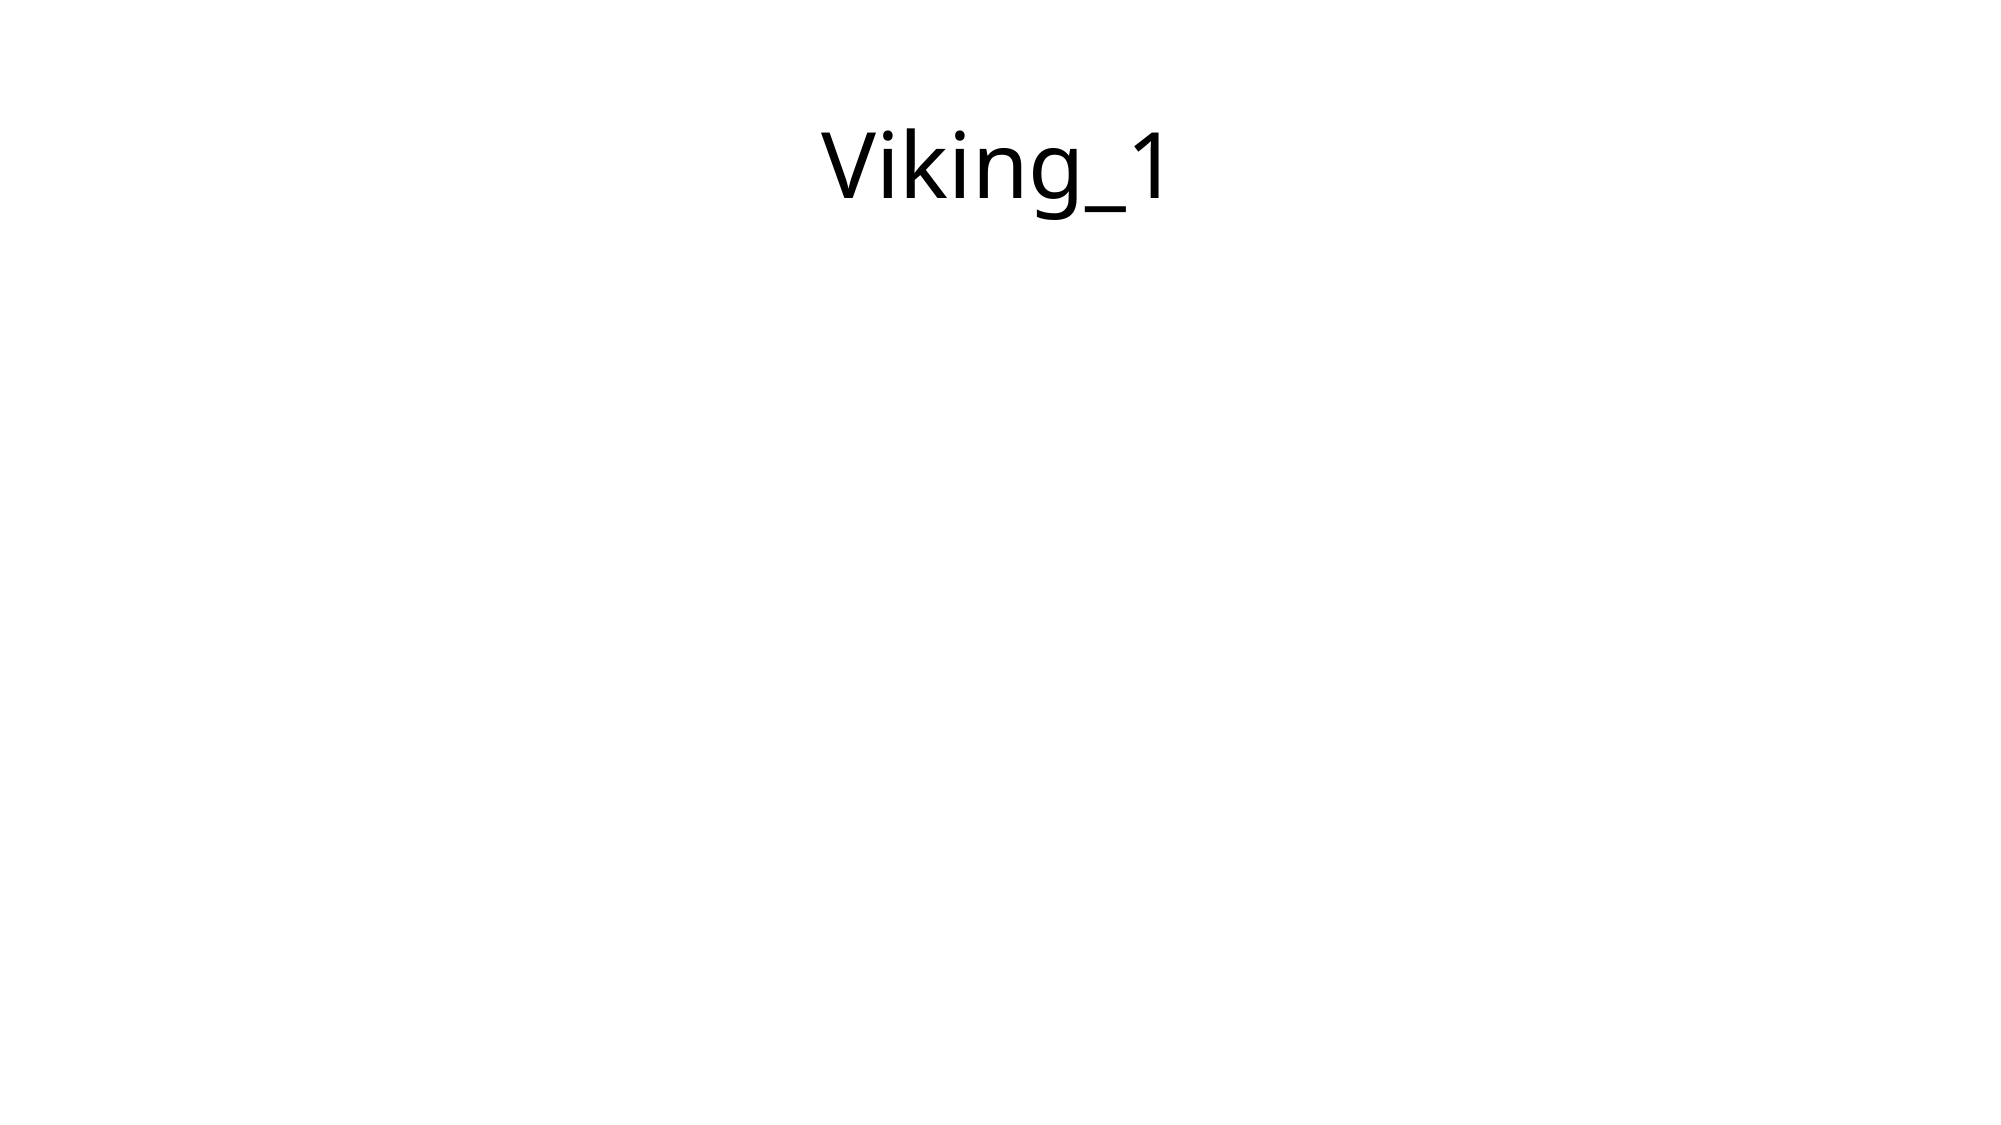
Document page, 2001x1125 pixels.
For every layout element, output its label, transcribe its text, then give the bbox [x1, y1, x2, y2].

title Viking_1 [137, 59, 1863, 278]
